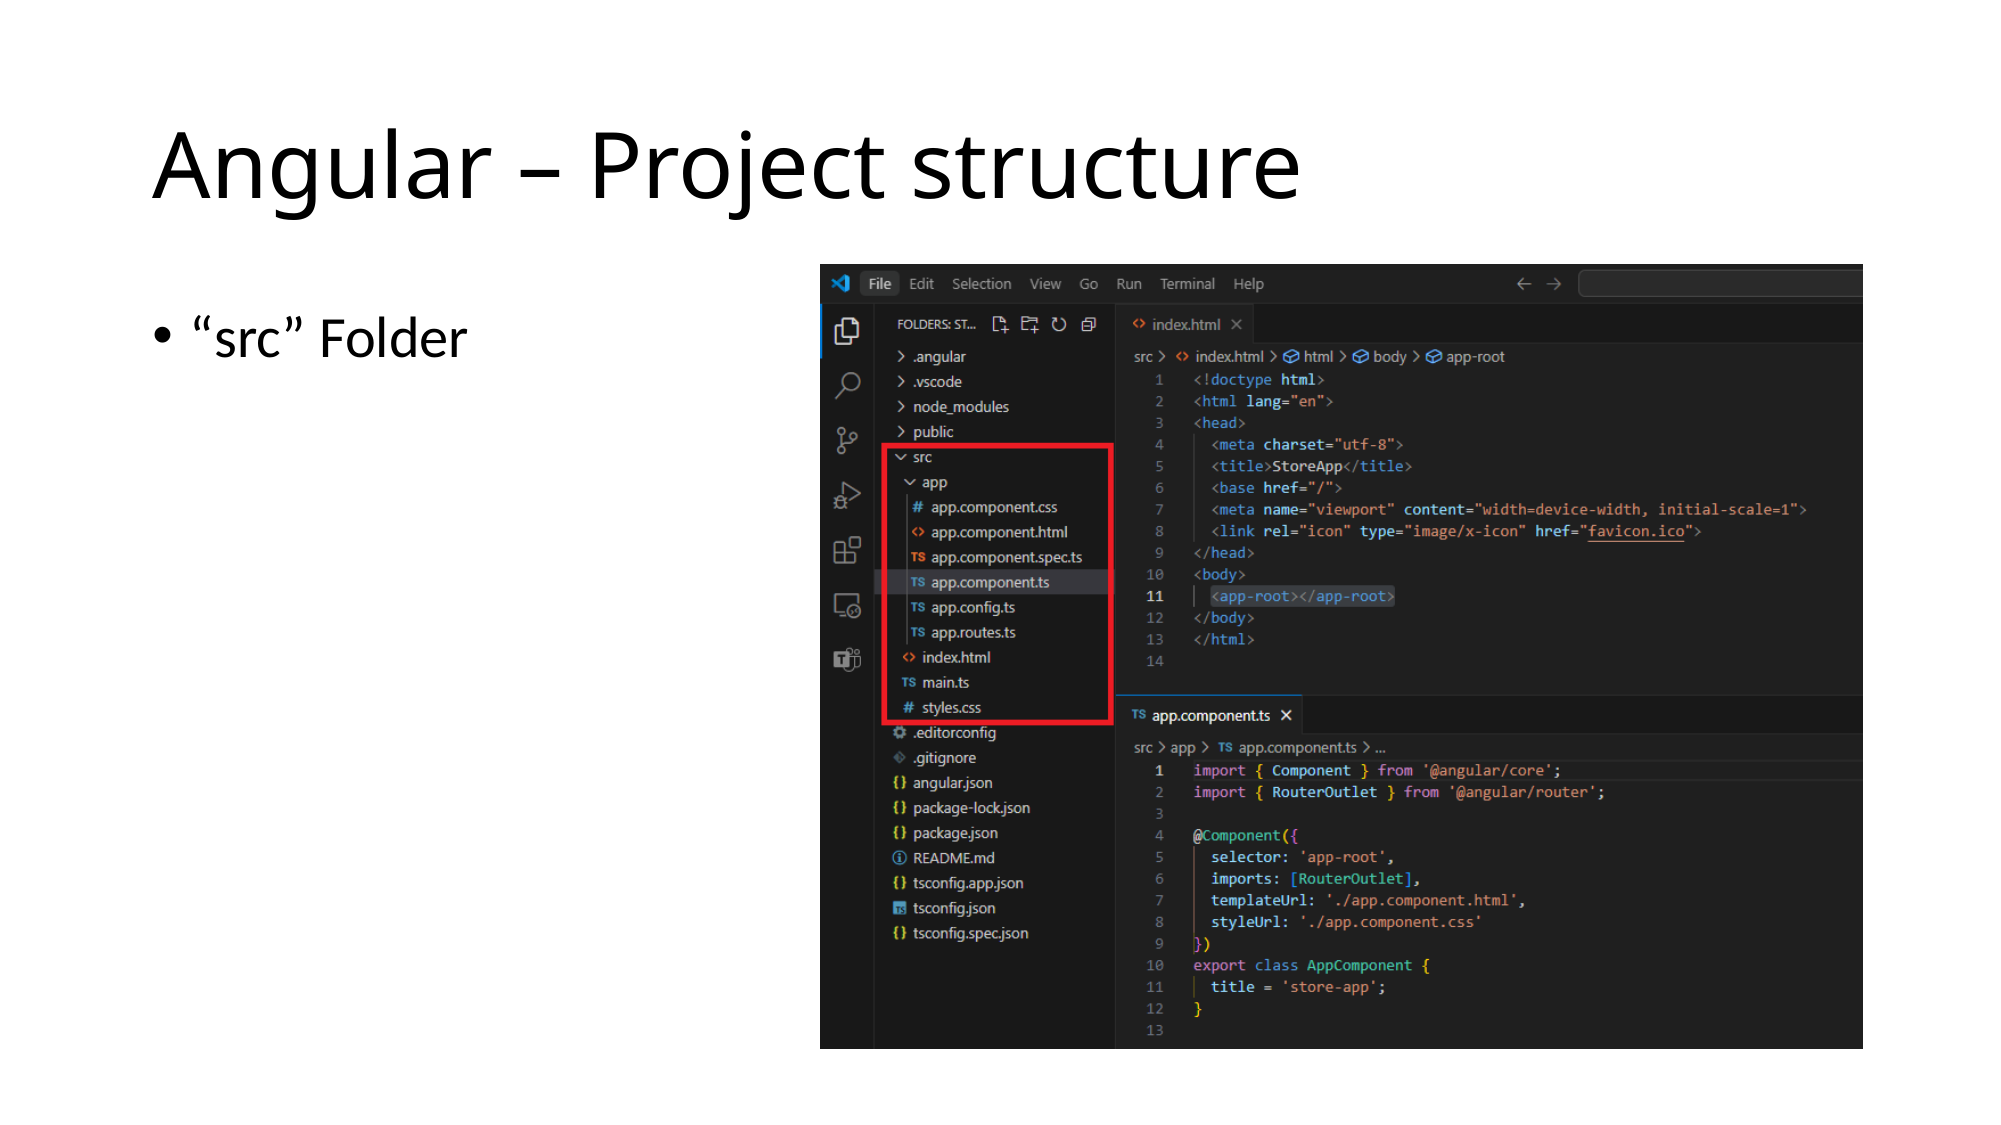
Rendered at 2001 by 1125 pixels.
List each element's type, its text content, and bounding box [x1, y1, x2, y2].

picture [820, 264, 1863, 1049]
title Angular – Project structure [137, 59, 1863, 278]
list “src” Folder [137, 299, 820, 1014]
